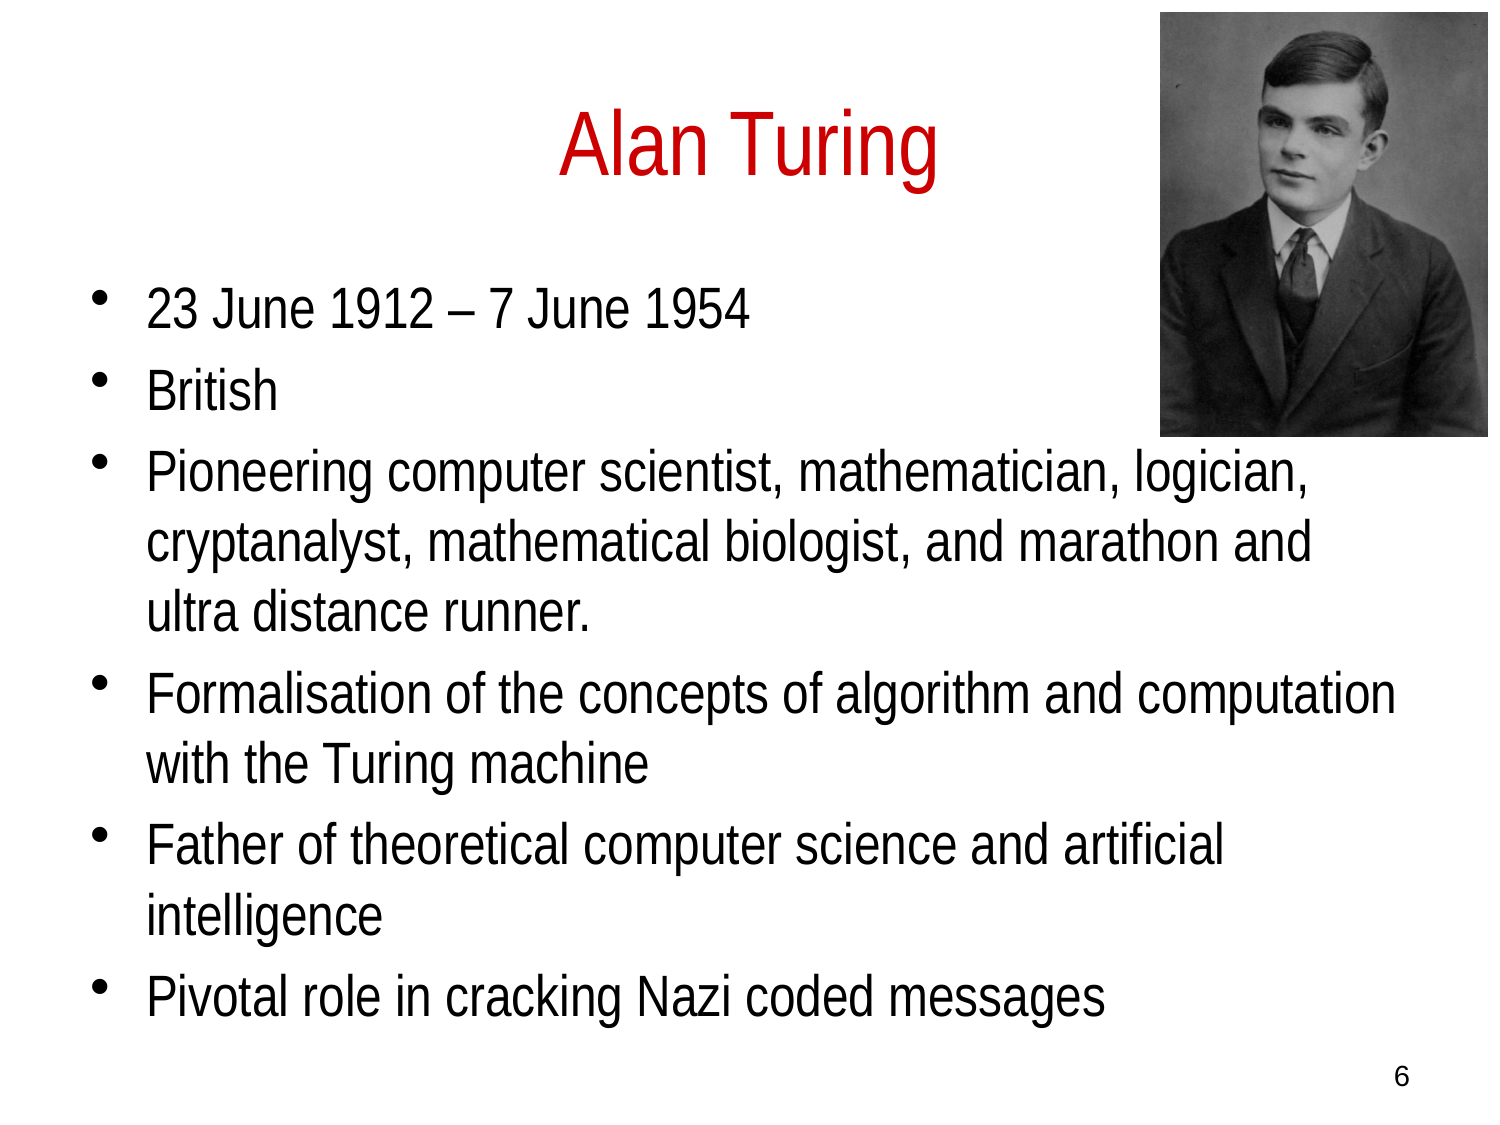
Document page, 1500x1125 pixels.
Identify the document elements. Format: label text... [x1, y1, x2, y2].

title Alan Turing [75, 45, 1155, 233]
slide_number 6 [1074, 1049, 1426, 1088]
list 23 June 1912 – 7 June 1954 British Pioneering computer scientist, mathematician, logician, cryptanalyst, mathematical biologist, and marathon and ultra distance runner. Formalisation of the concepts of algorithm and computation with the Turing machine Father of theoretical computer science and artificial intelligence Pivotal role in cracking Nazi coded messages [75, 262, 1425, 1005]
picture [1160, 12, 1488, 437]
